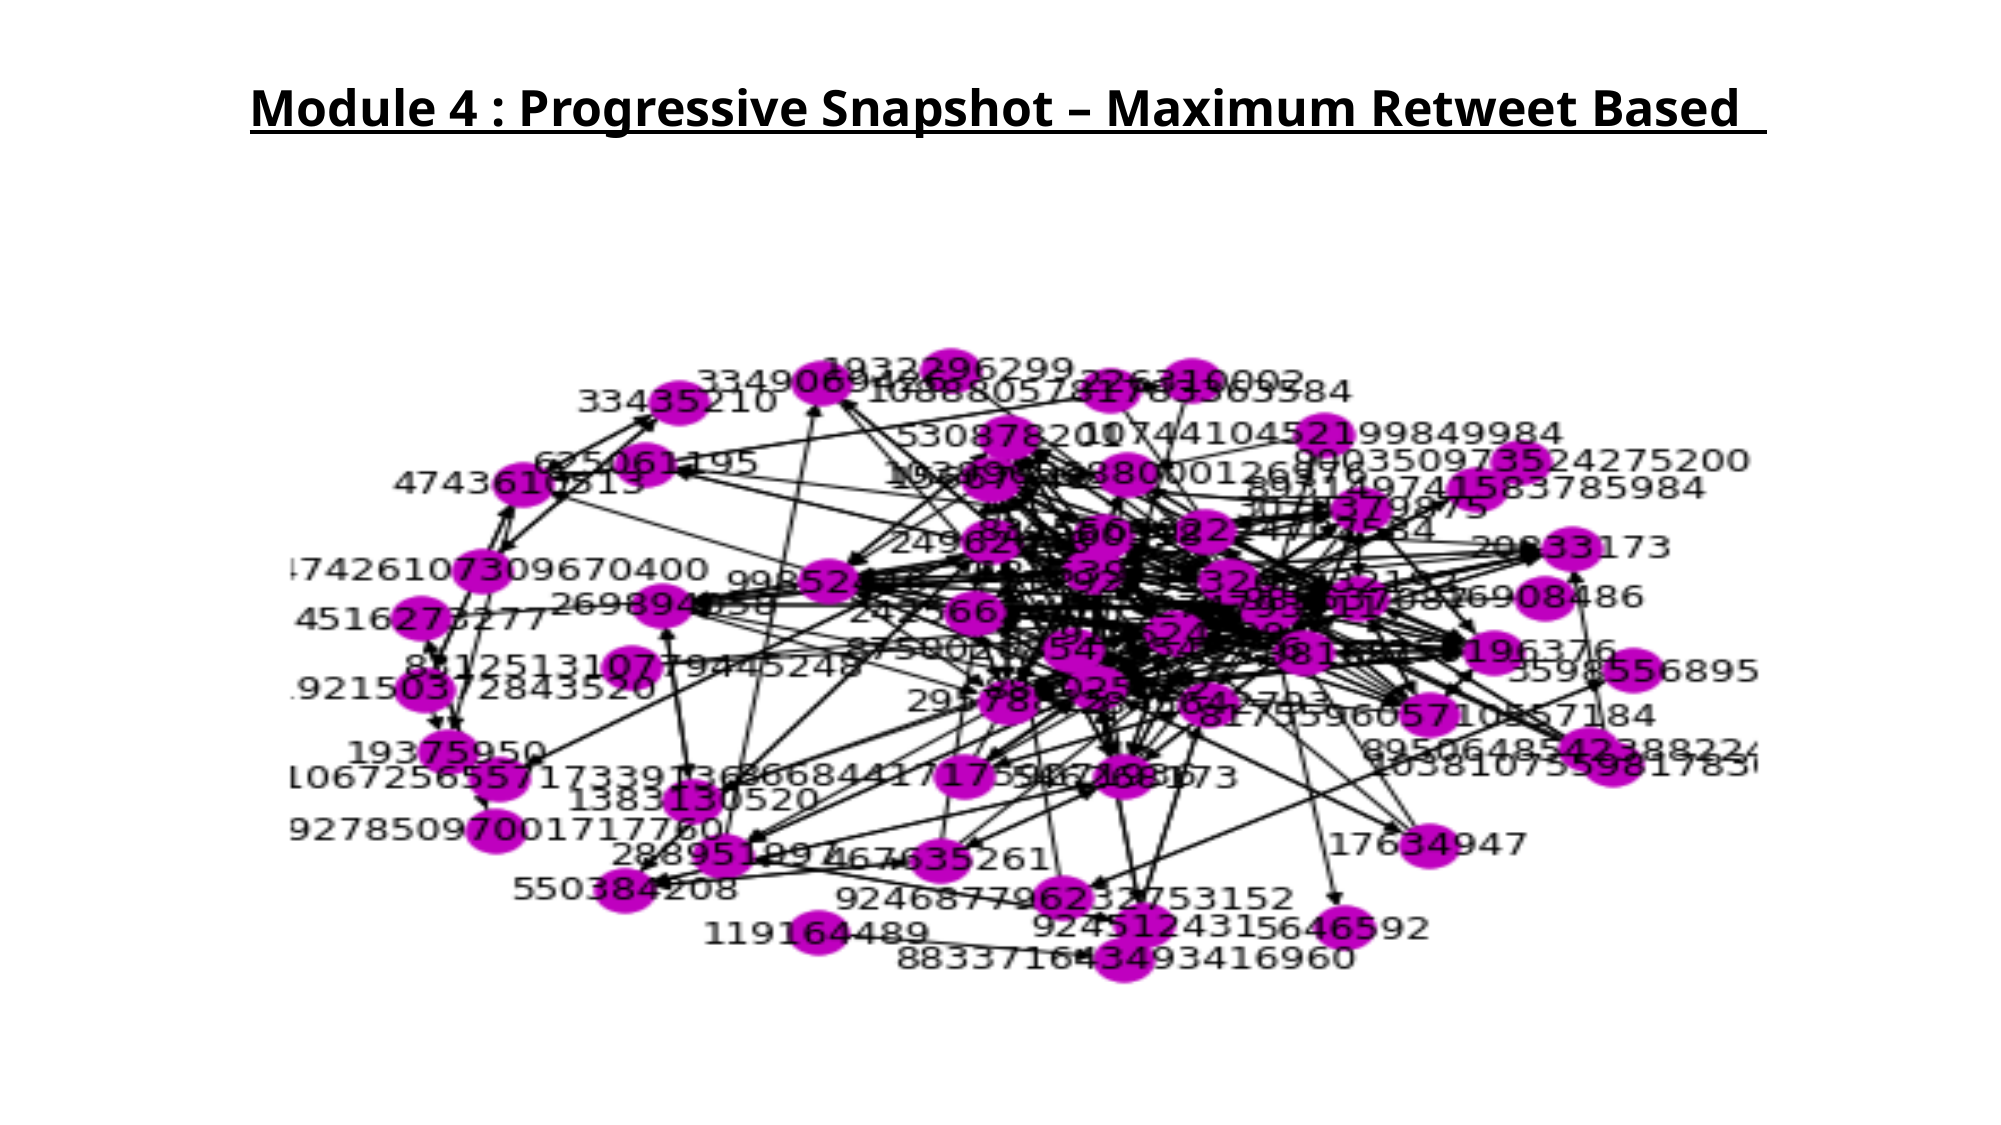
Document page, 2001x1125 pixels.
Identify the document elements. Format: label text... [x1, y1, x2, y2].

title Module 4 : Progressive Snapshot – Maximum Retweet Based [146, 57, 1871, 163]
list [163, 284, 1796, 1081]
